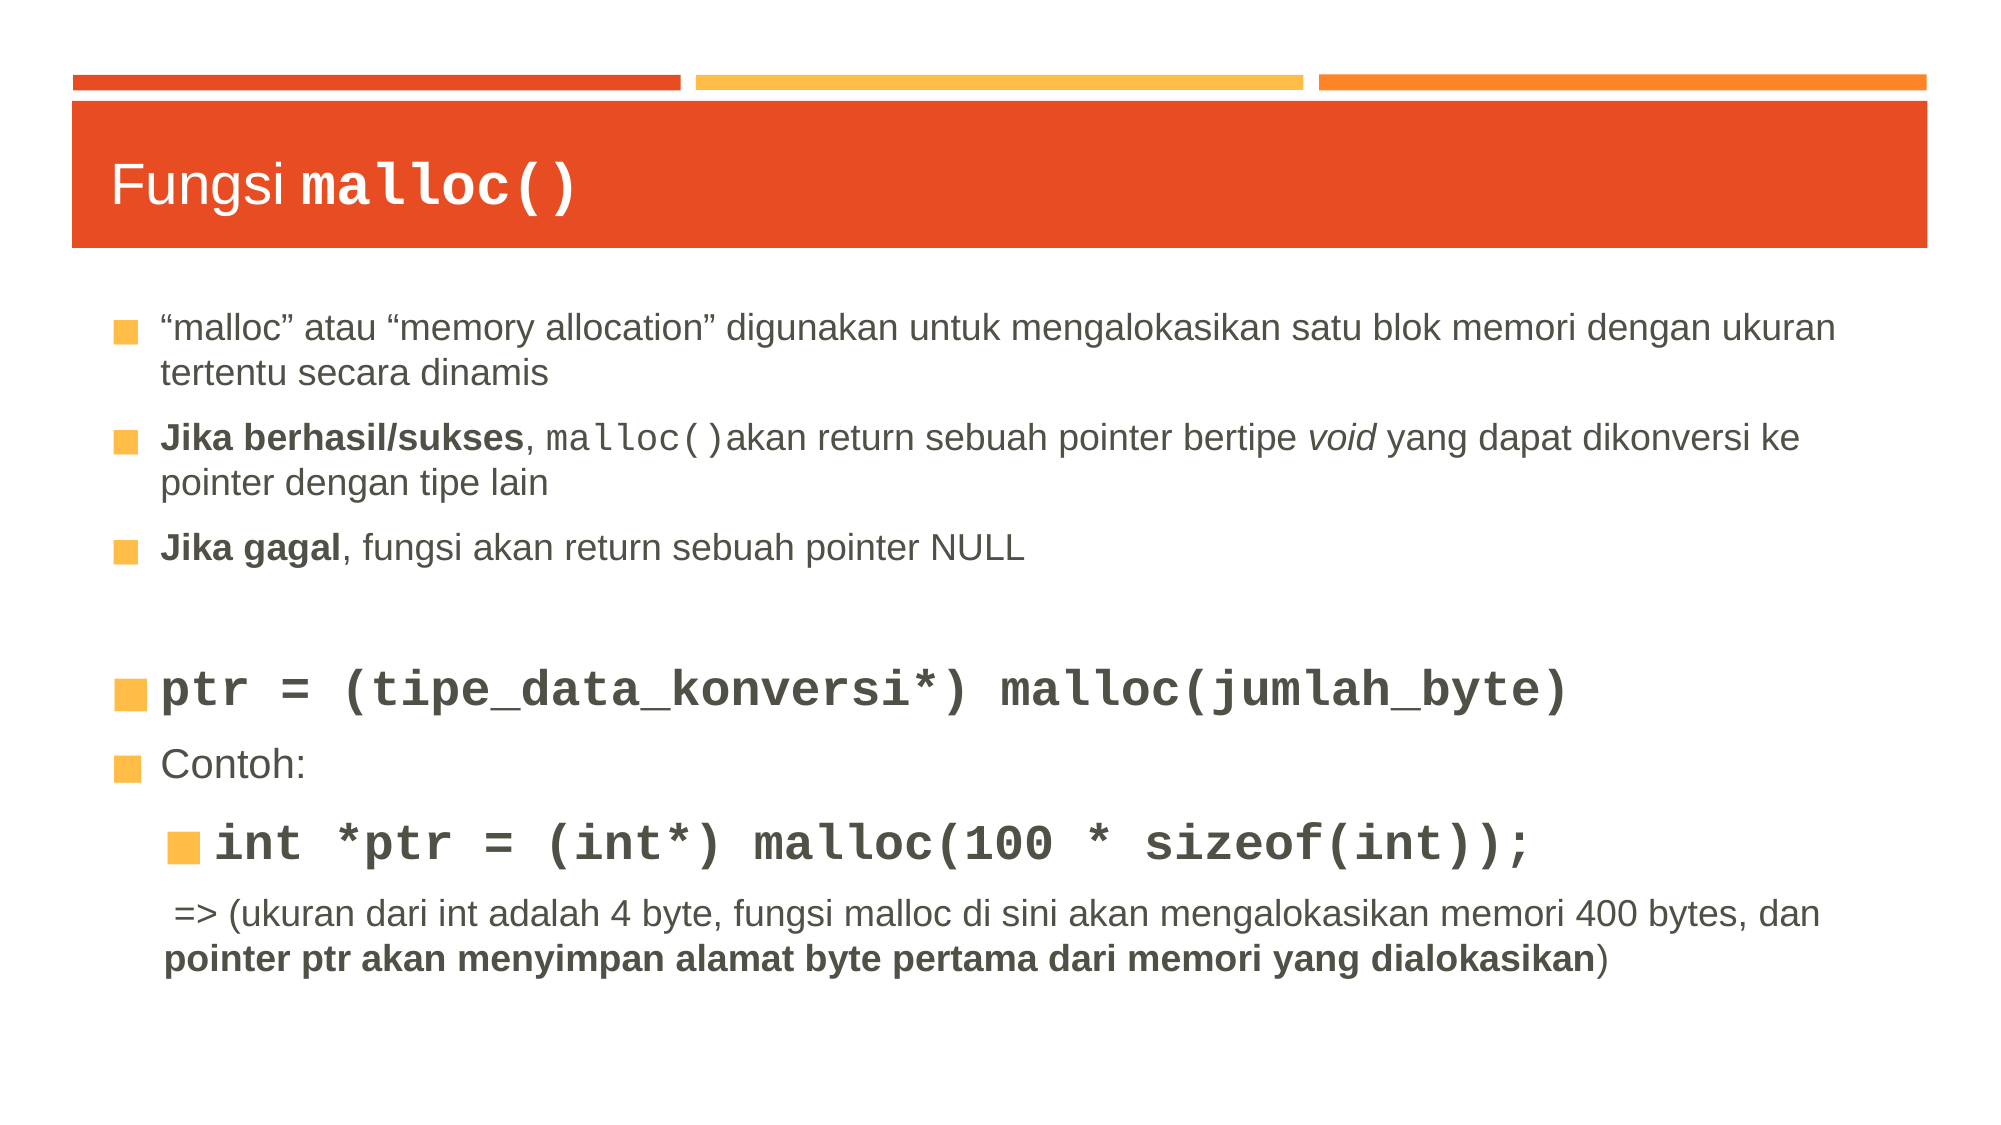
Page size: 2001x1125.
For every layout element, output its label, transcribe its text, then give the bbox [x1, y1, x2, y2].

title Fungsi malloc() [95, 115, 1905, 248]
list “malloc” atau “memory allocation” digunakan untuk mengalokasikan satu blok memori dengan ukuran tertentu secara dinamis Jika berhasil/sukses, malloc()akan return sebuah pointer bertipe void yang dapat dikonversi ke pointer dengan tipe lain Jika gagal, fungsi akan return sebuah pointer NULL ptr = (tipe_data_konversi*) malloc(jumlah_byte) Contoh: int *ptr = (int*) malloc(100 * sizeof(int)); => (ukuran dari int adalah 4 byte, fungsi malloc di sini akan mengalokasikan memori 400 bytes, dan pointer ptr akan menyimpan alamat byte pertama dari memori yang dialokasikan) [95, 295, 1905, 1079]
